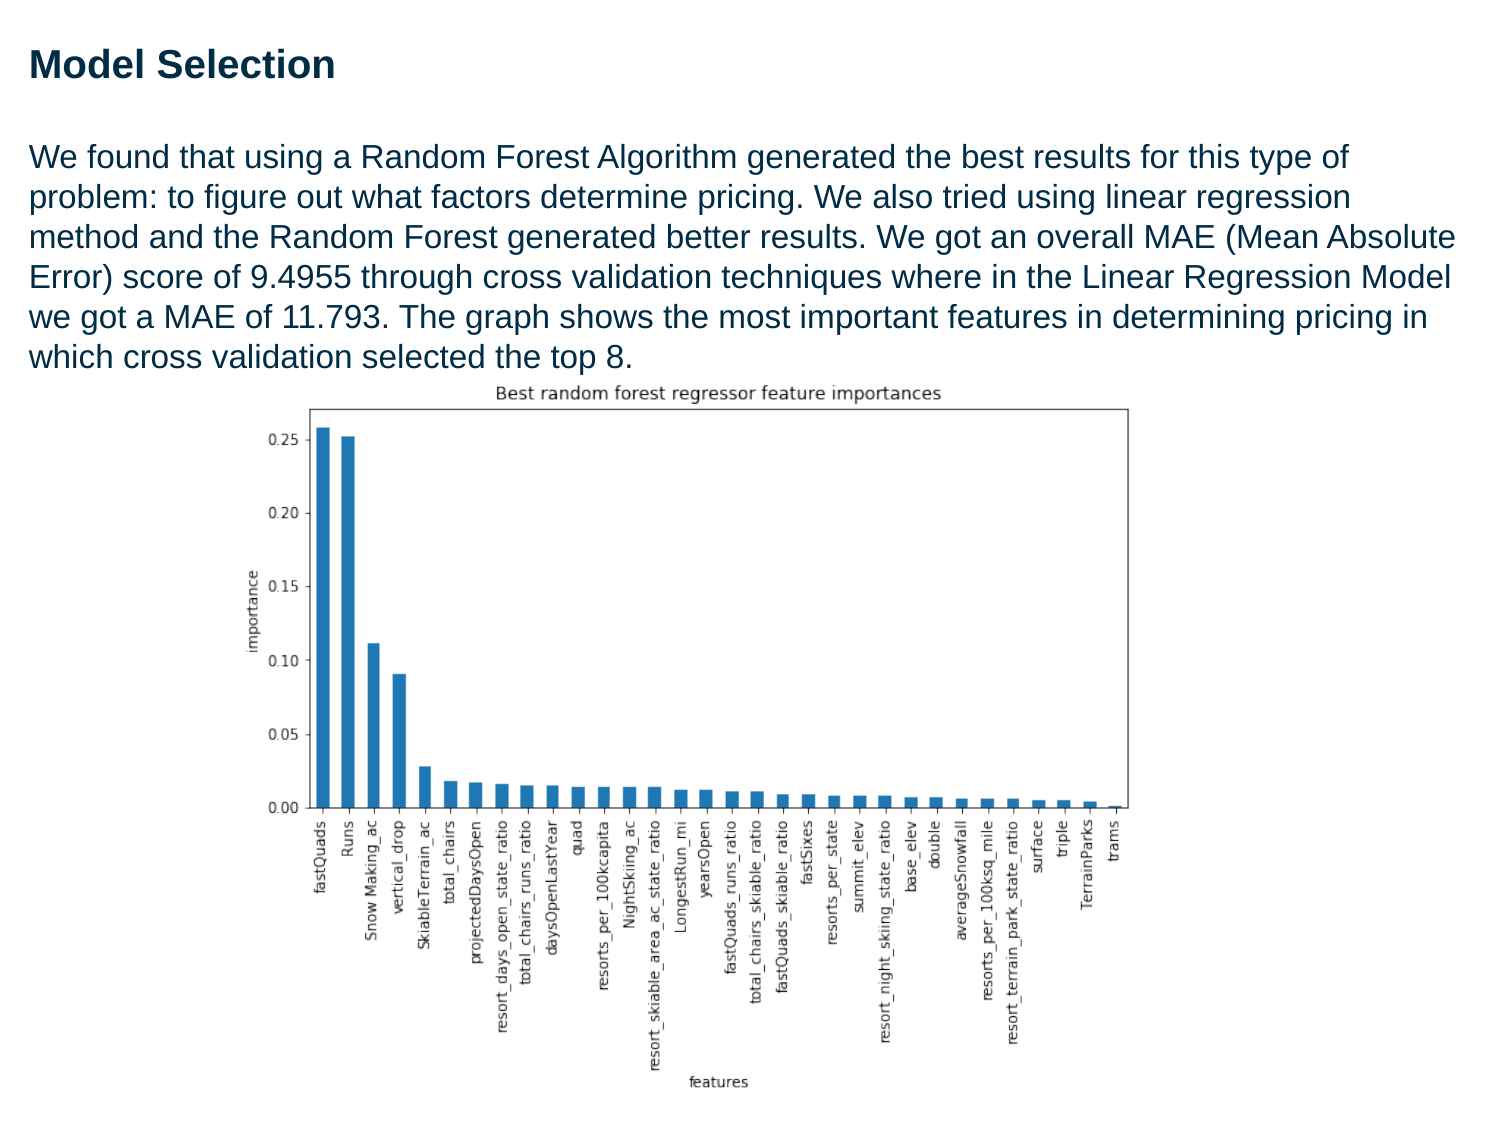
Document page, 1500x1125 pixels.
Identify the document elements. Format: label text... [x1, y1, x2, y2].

title Model Selection We found that using a Random Forest Algorithm generated the best results for this type of problem: to figure out what factors determine pricing. We also tried using linear regression method and the Random Forest generated better results. We got an overall MAE (Mean Absolute Error) score of 9.4955 through cross validation techniques where in the Linear Regression Model we got a MAE of 11.793. The graph shows the most important features in determining pricing in which cross validation selected the top 8. [28, 38, 1472, 298]
picture [236, 375, 1139, 1102]
